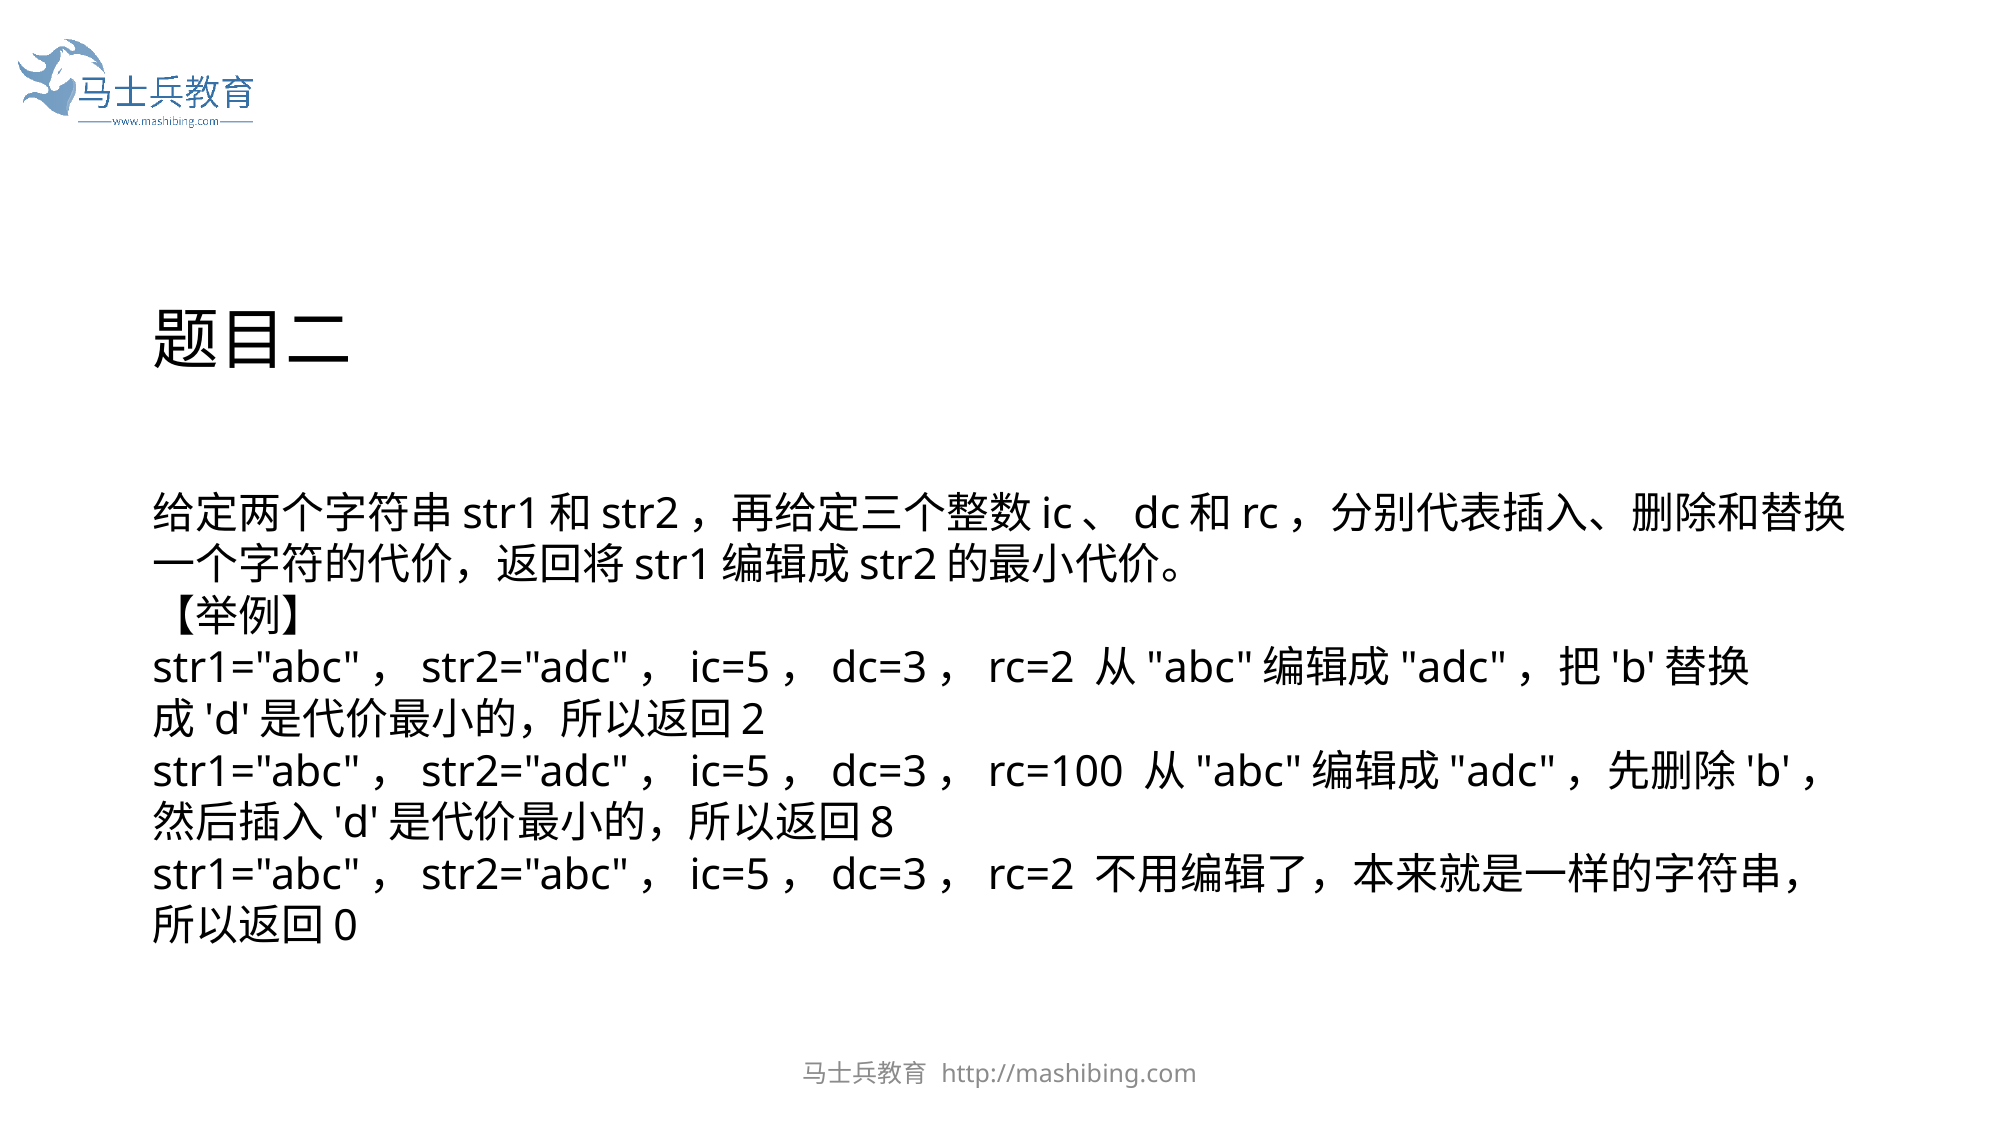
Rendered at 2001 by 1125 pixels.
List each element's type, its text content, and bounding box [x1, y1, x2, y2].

list 给定两个字符串str1和str2，再给定三个整数ic、dc和rc，分别代表插入、删除和替换一个字符的代价，返回将str1编辑成str2的最小代价。 【举例】 str1="abc"，str2="adc"，ic=5，dc=3，rc=2 从"abc"编辑成"adc"，把'b'替换成'd'是代价最小的，所以返回2 str1="abc"，str2="adc"，ic=5，dc=3，rc=100 从"abc"编辑成"adc"，先删除'b'，然后插入'd'是代价最小的，所以返回8 str1="abc"，str2="abc"，ic=5，dc=3，rc=2 不用编辑了，本来就是一样的字符串，所以返回0 [137, 477, 1863, 960]
title 题目二 [137, 205, 1863, 477]
picture [7, 5, 276, 177]
footer 马士兵教育 http://mashibing.com [662, 1042, 1338, 1103]
